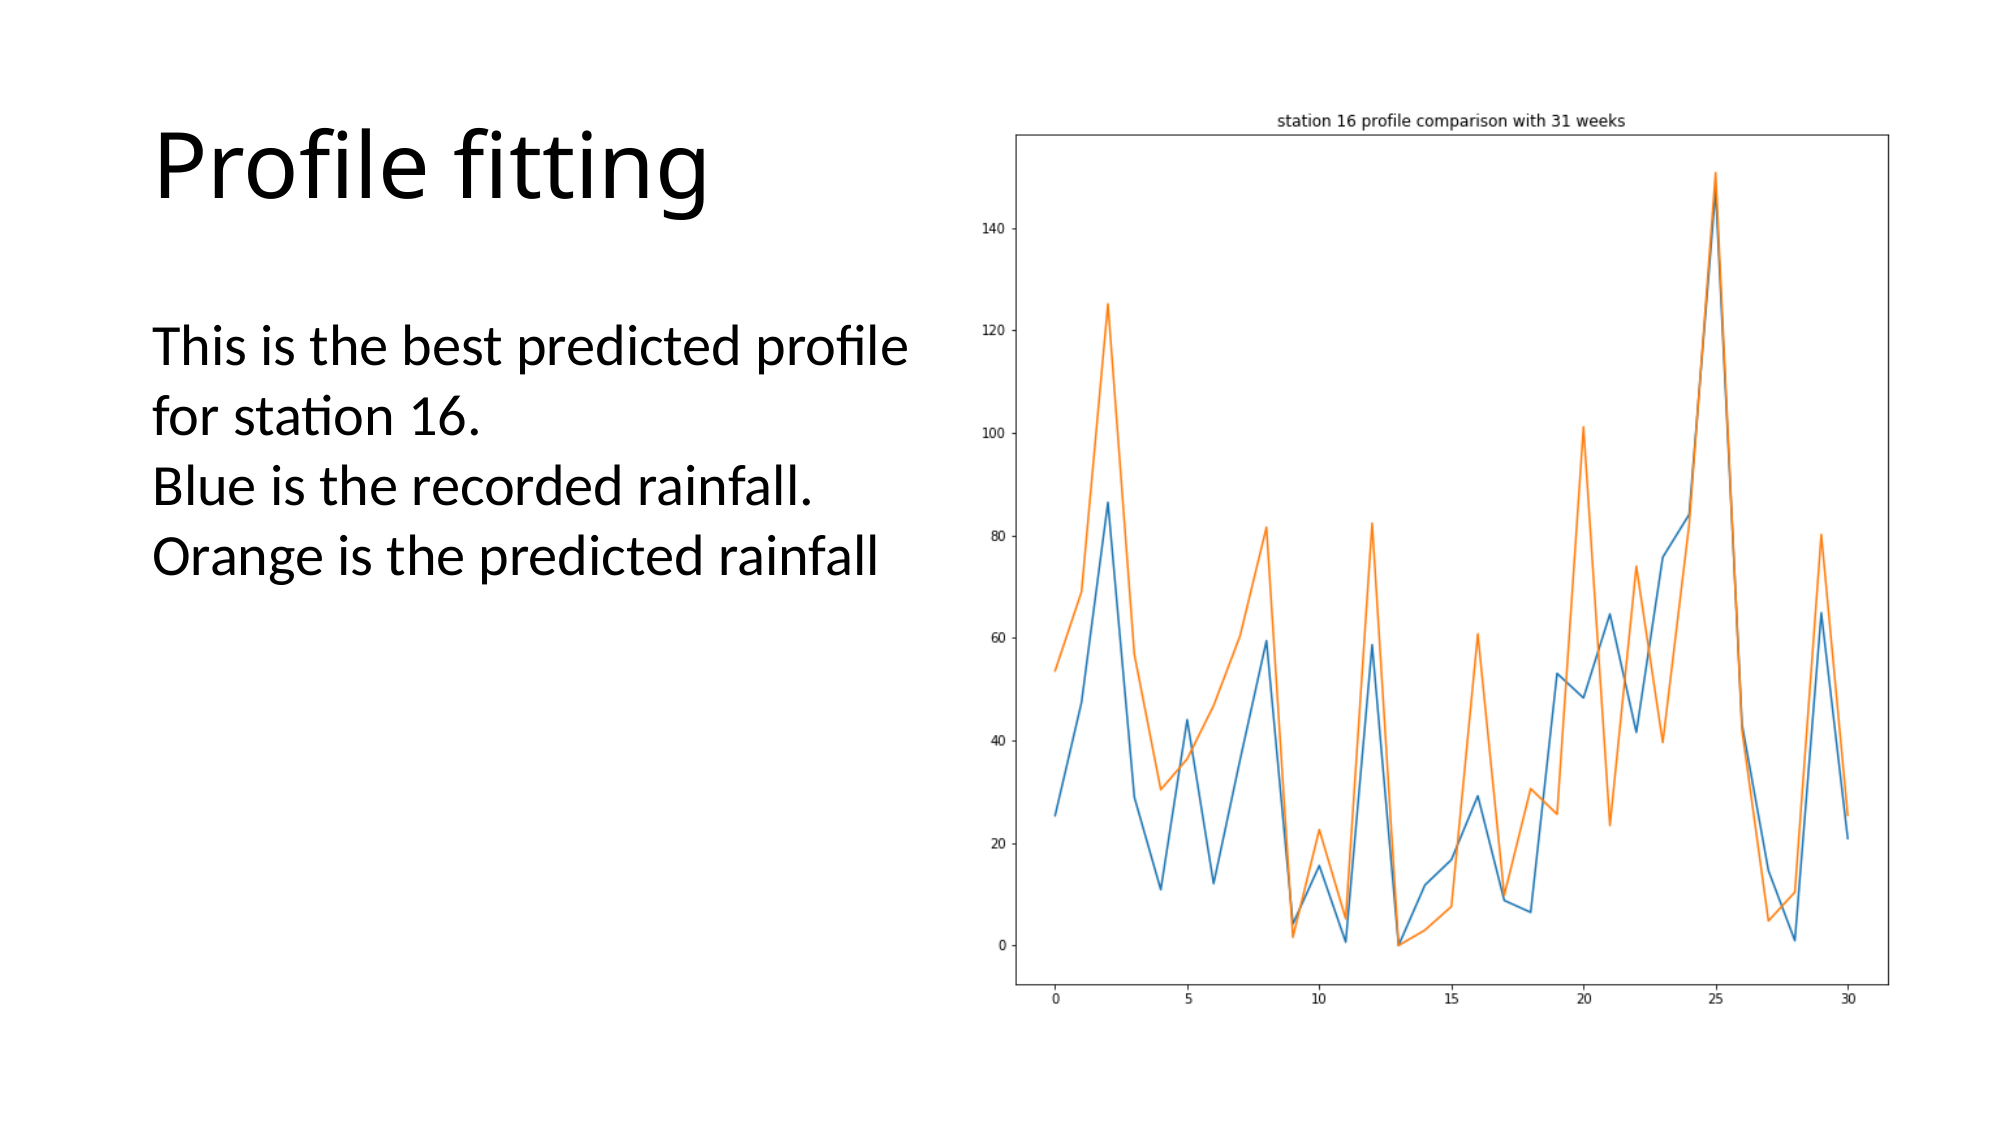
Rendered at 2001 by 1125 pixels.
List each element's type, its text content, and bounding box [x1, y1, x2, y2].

list This is the best predicted profile for station 16. Blue is the recorded rainfall. Orange is the predicted rainfall [137, 299, 874, 1014]
title Profile fitting [137, 59, 874, 278]
picture [874, 0, 2000, 1125]
